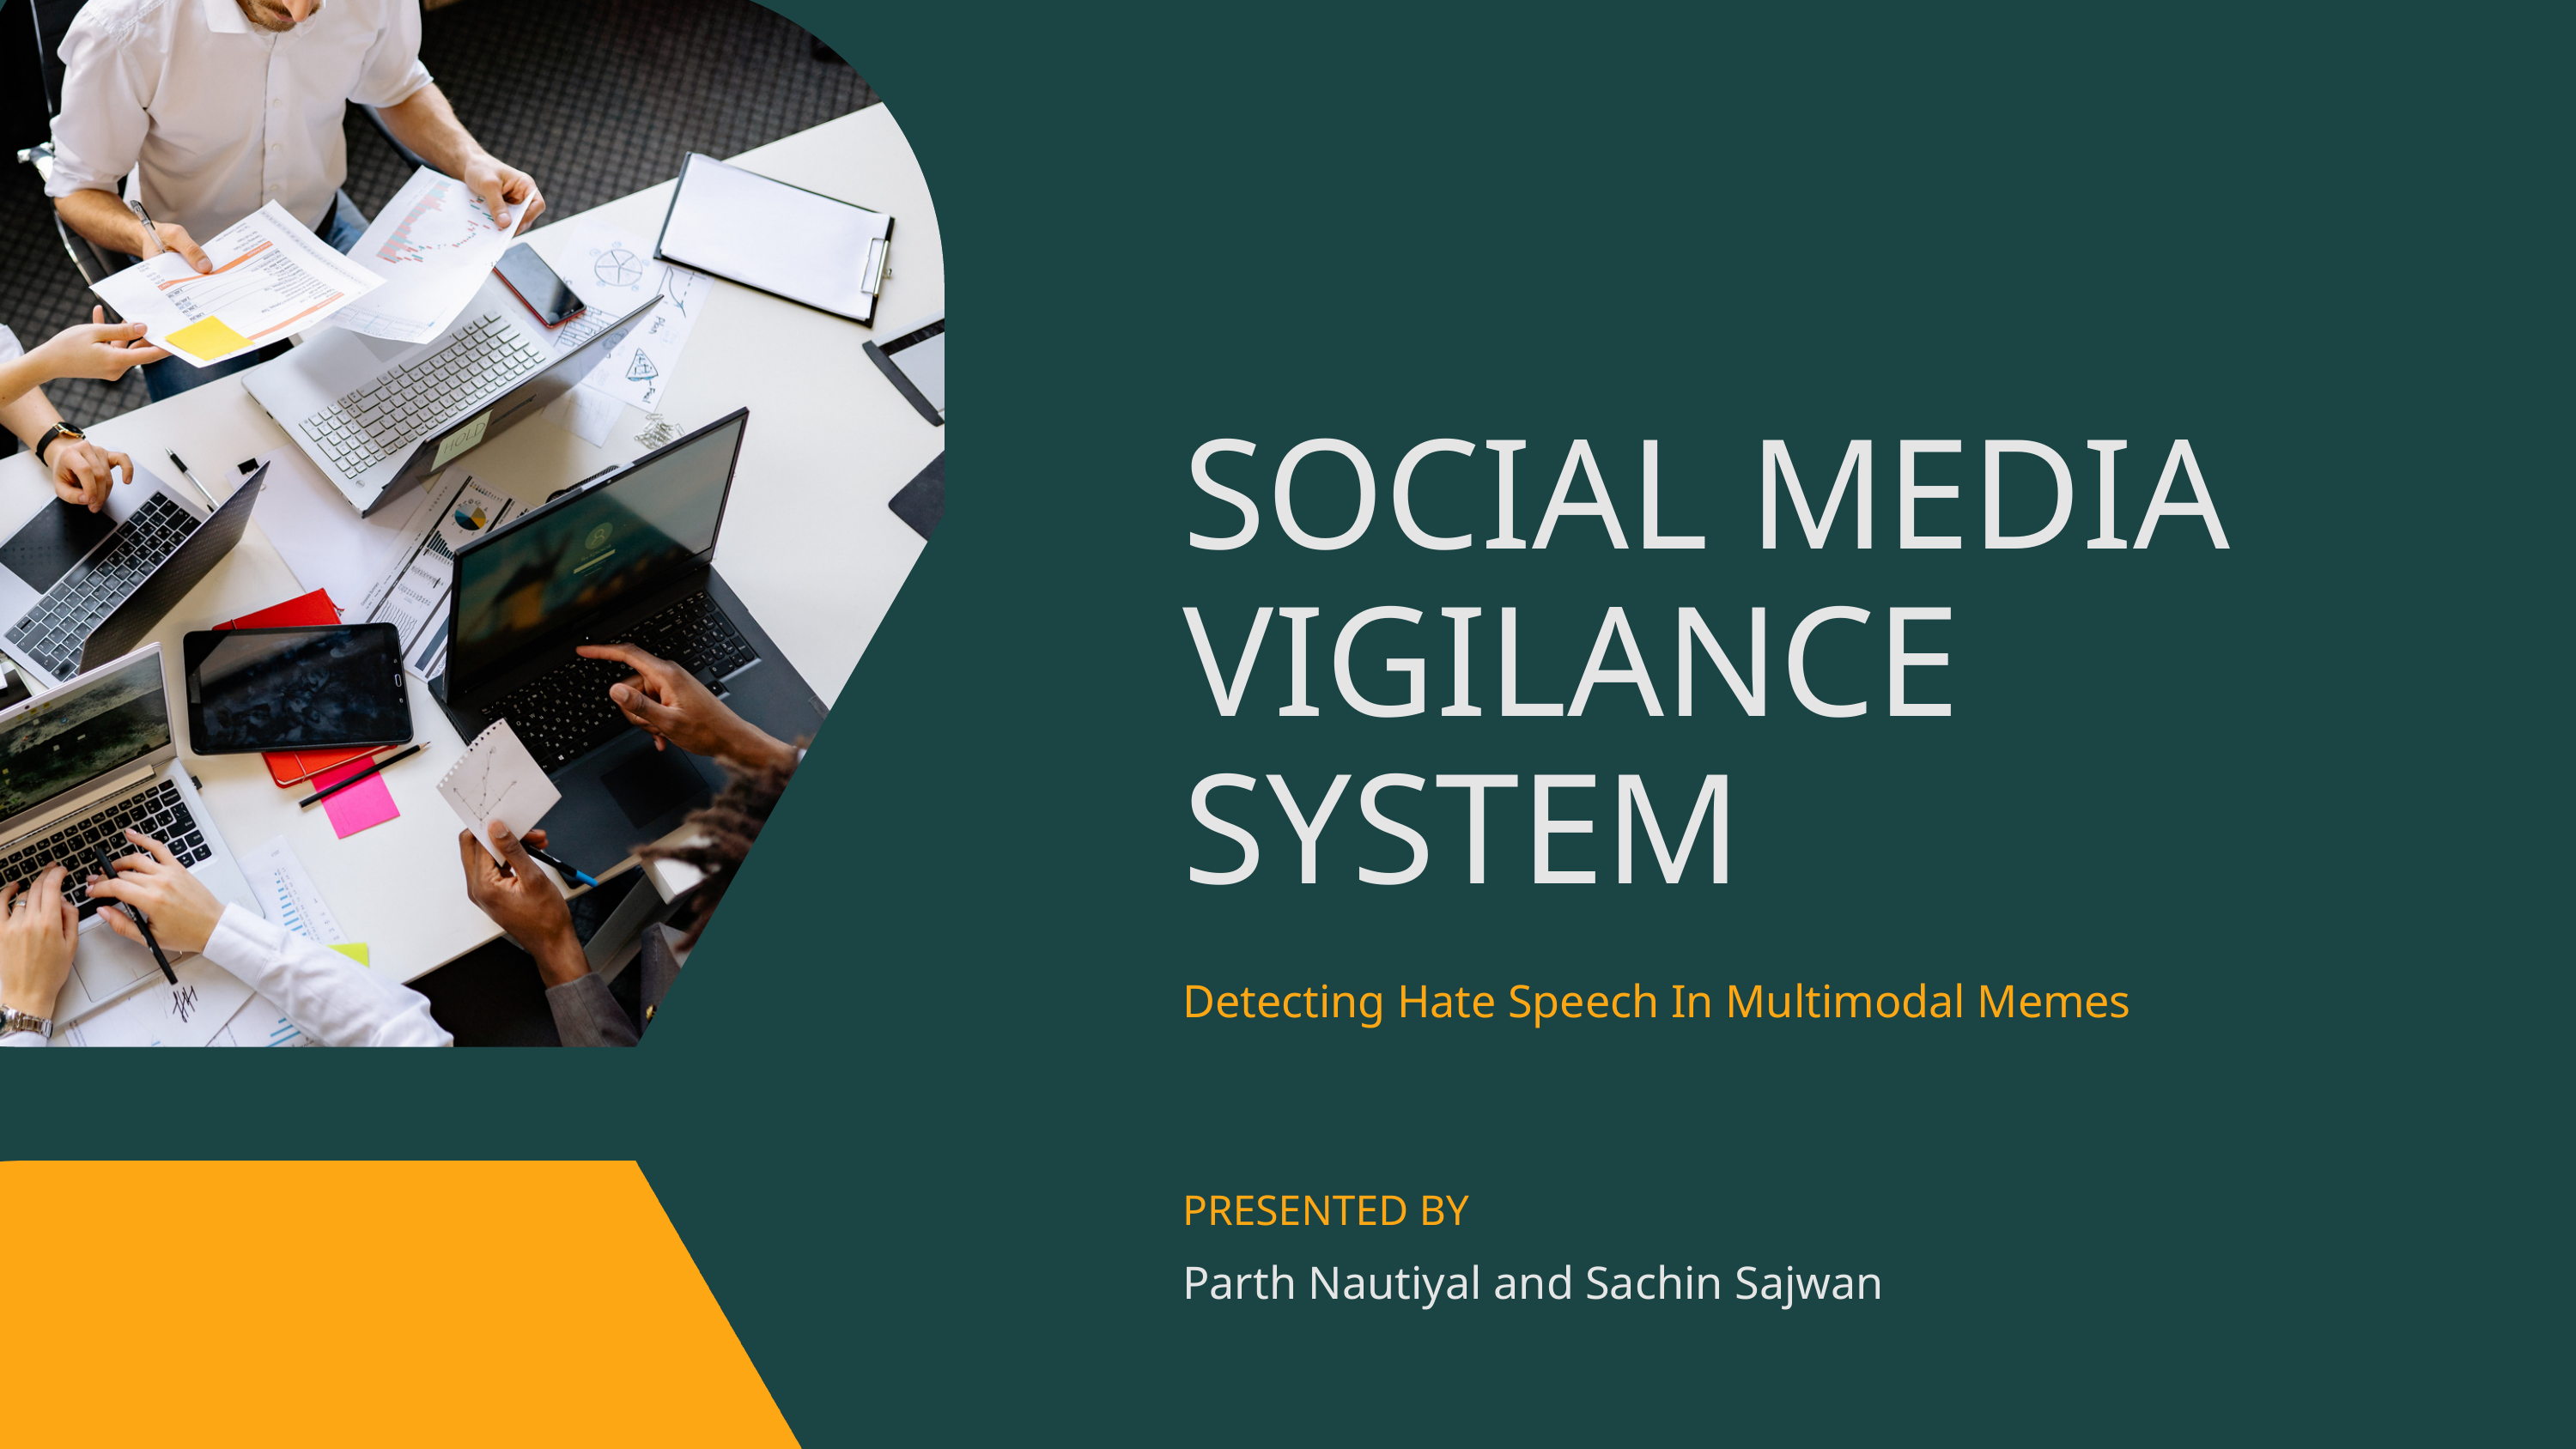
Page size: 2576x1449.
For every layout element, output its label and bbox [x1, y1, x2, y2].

text_box [1182, 412, 2432, 1022]
text_box [1182, 1183, 2136, 1366]
text_box [0, 0, 945, 1047]
picture [0, 1161, 945, 1449]
